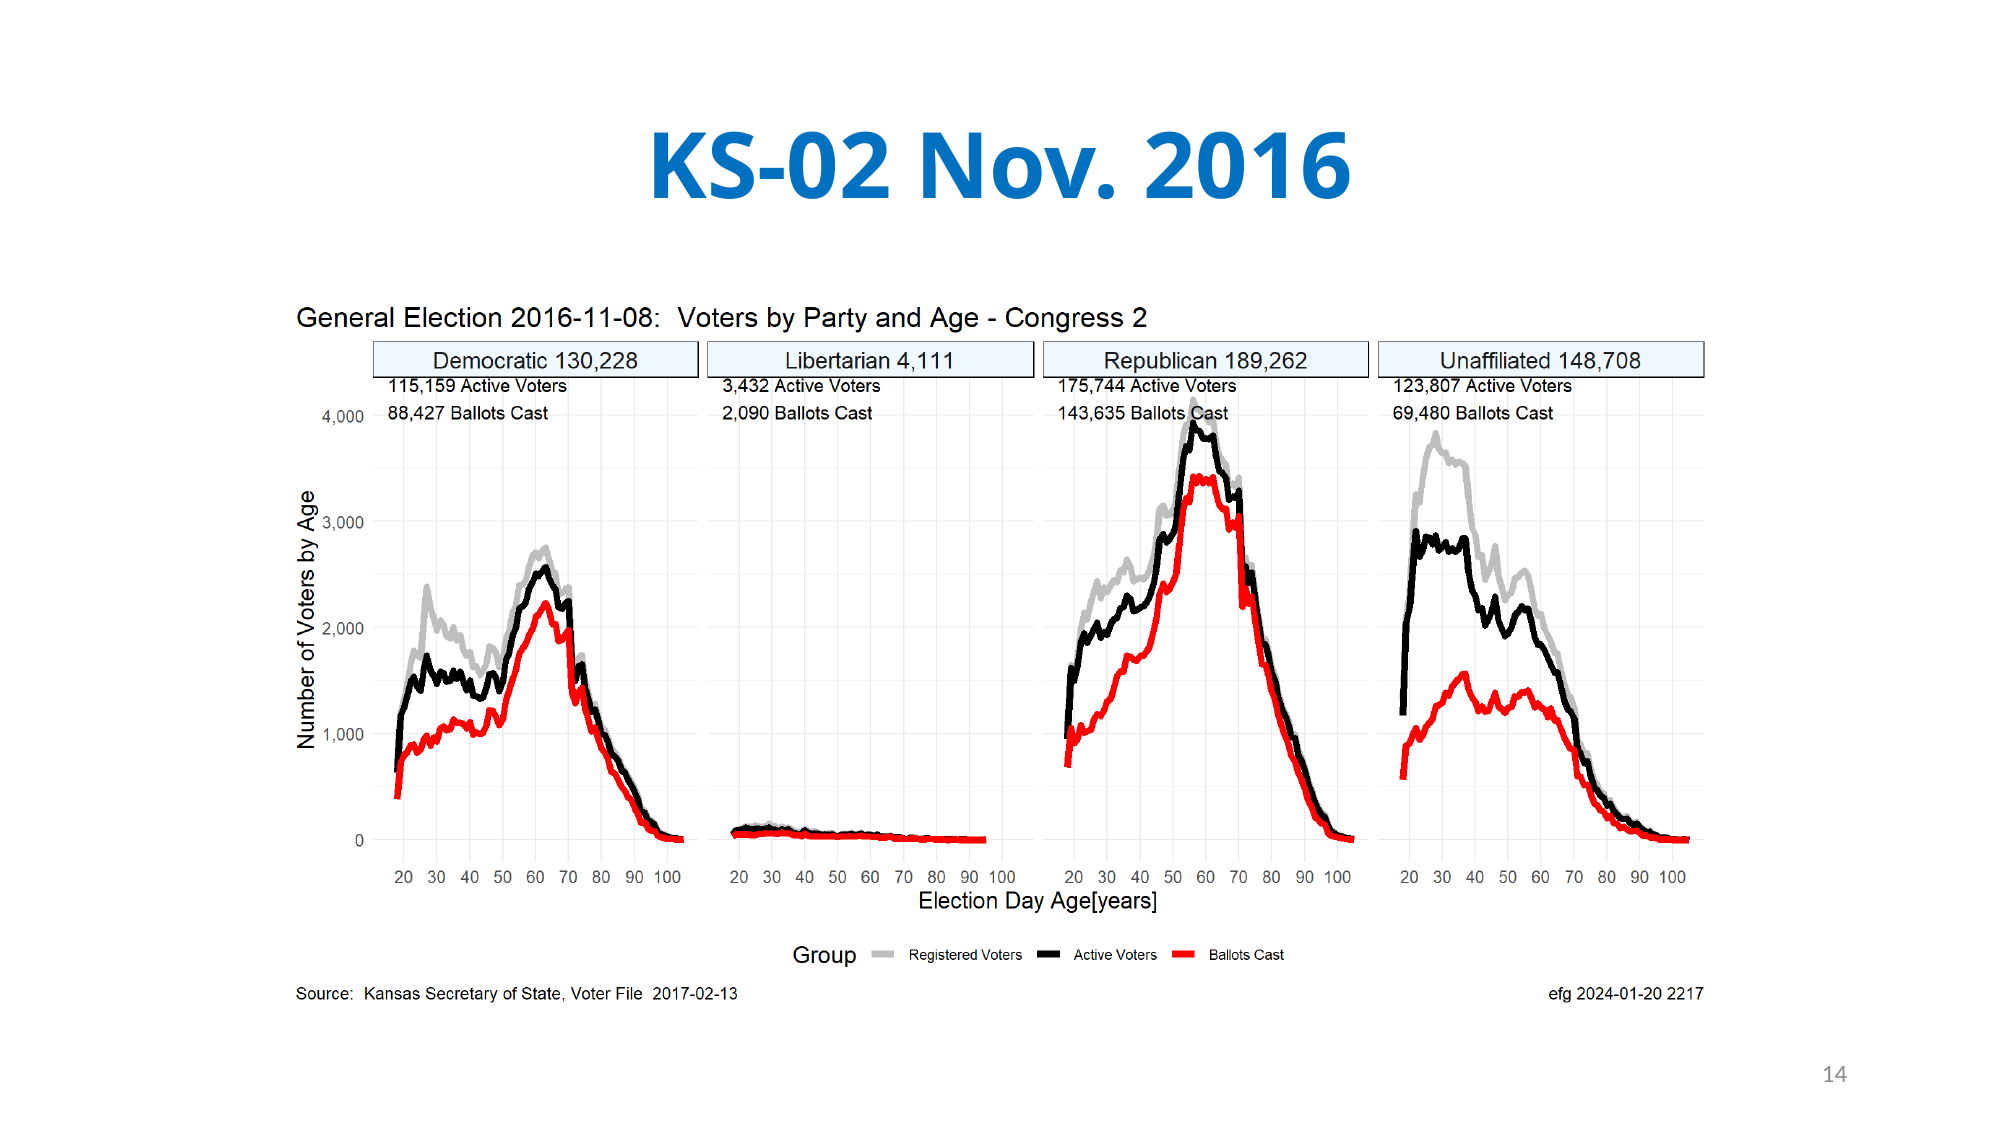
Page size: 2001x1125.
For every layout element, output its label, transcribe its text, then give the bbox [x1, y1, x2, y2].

slide_number 14 [1412, 1042, 1863, 1103]
title KS-02 Nov. 2016 [137, 59, 1863, 278]
picture [287, 297, 1713, 1011]
